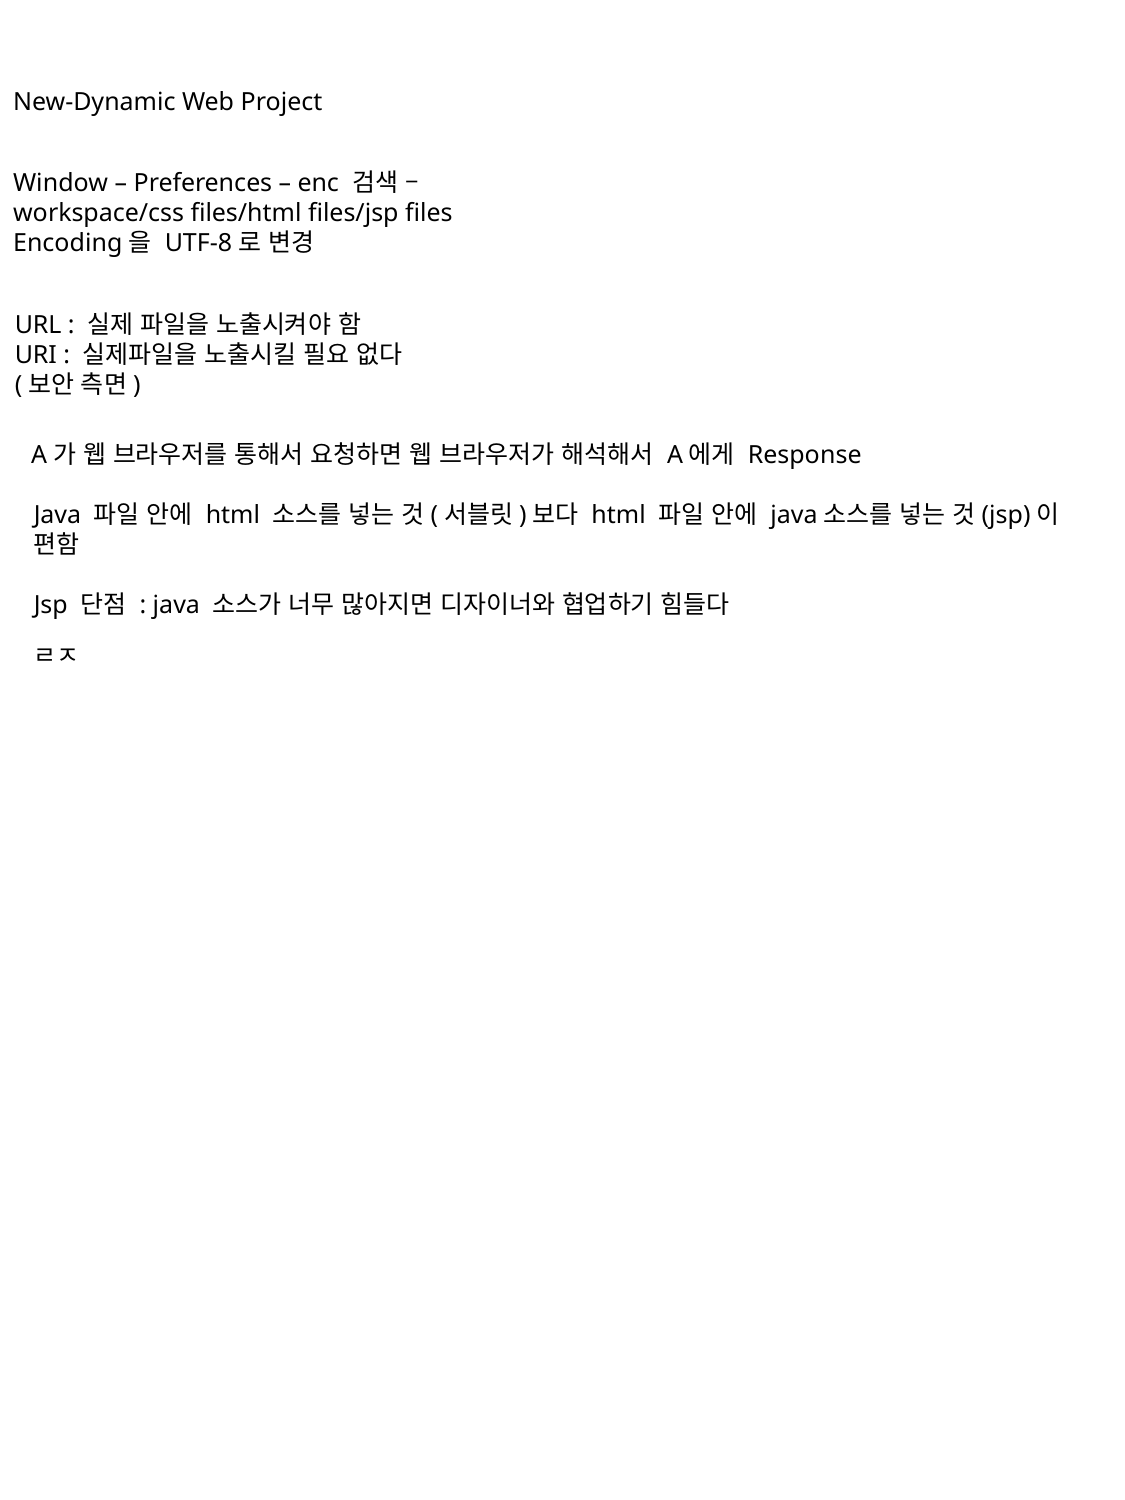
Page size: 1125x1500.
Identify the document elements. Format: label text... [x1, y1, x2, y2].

text_box New-Dynamic Web Project [0, 78, 480, 124]
text_box Java 파일 안에 html 소스를 넣는 것(서블릿)보다 html 파일 안에 java소스를 넣는 것(jsp)이 편함 Jsp 단점 : java 소스가 너무 많아지면 디자이너와 협업하기 힘들다 [19, 491, 1125, 627]
text_box A가 웹 브라우저를 통해서 요청하면 웹 브라우저가 해석해서 A에게 Response [16, 430, 919, 476]
text_box Window – Preferences – enc 검색 – workspace/css files/html files/jsp files Encoding을 UTF-8로 변경 [0, 159, 480, 264]
text_box ㄹㅈ [19, 632, 1125, 677]
text_box URL : 실제 파일을 노출시켜야 함 URI : 실제파일을 노출시킬 필요 없다 (보안 측면) [0, 300, 603, 406]
